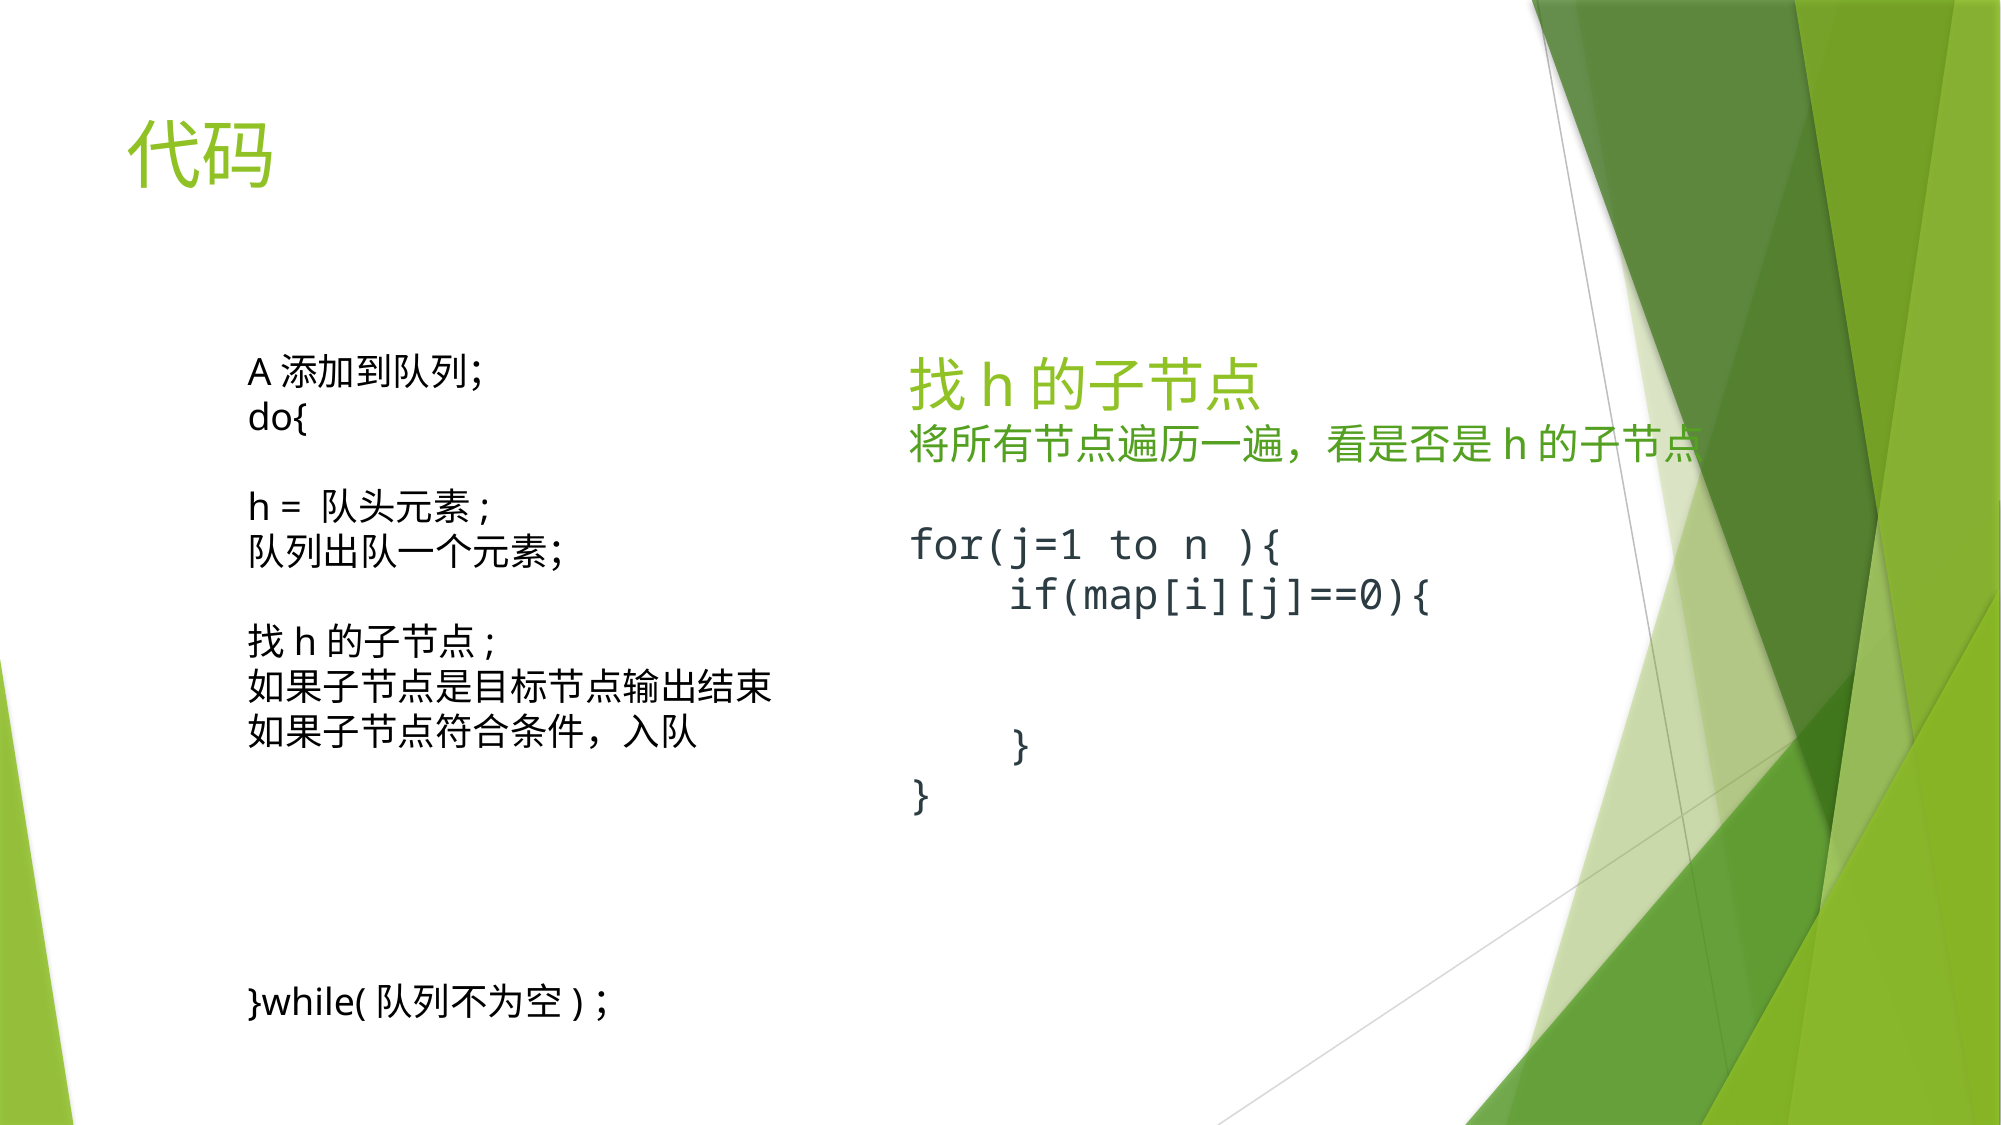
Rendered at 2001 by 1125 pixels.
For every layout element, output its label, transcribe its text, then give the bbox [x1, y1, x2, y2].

title 代码 [111, 99, 1522, 317]
text_box 找h的子节点 将所有节点遍历一遍，看是否是h的子节点 for(j=1 to n ){ if(map[i][j]==0){ } } [893, 340, 1733, 826]
text_box A添加到队列； do{ h = 队头元素; 队列出队一个元素； 找h的子节点; 如果子节点是目标节点输出结束 如果子节点符合条件，入队 }while(队列不为空)； [232, 340, 805, 1031]
